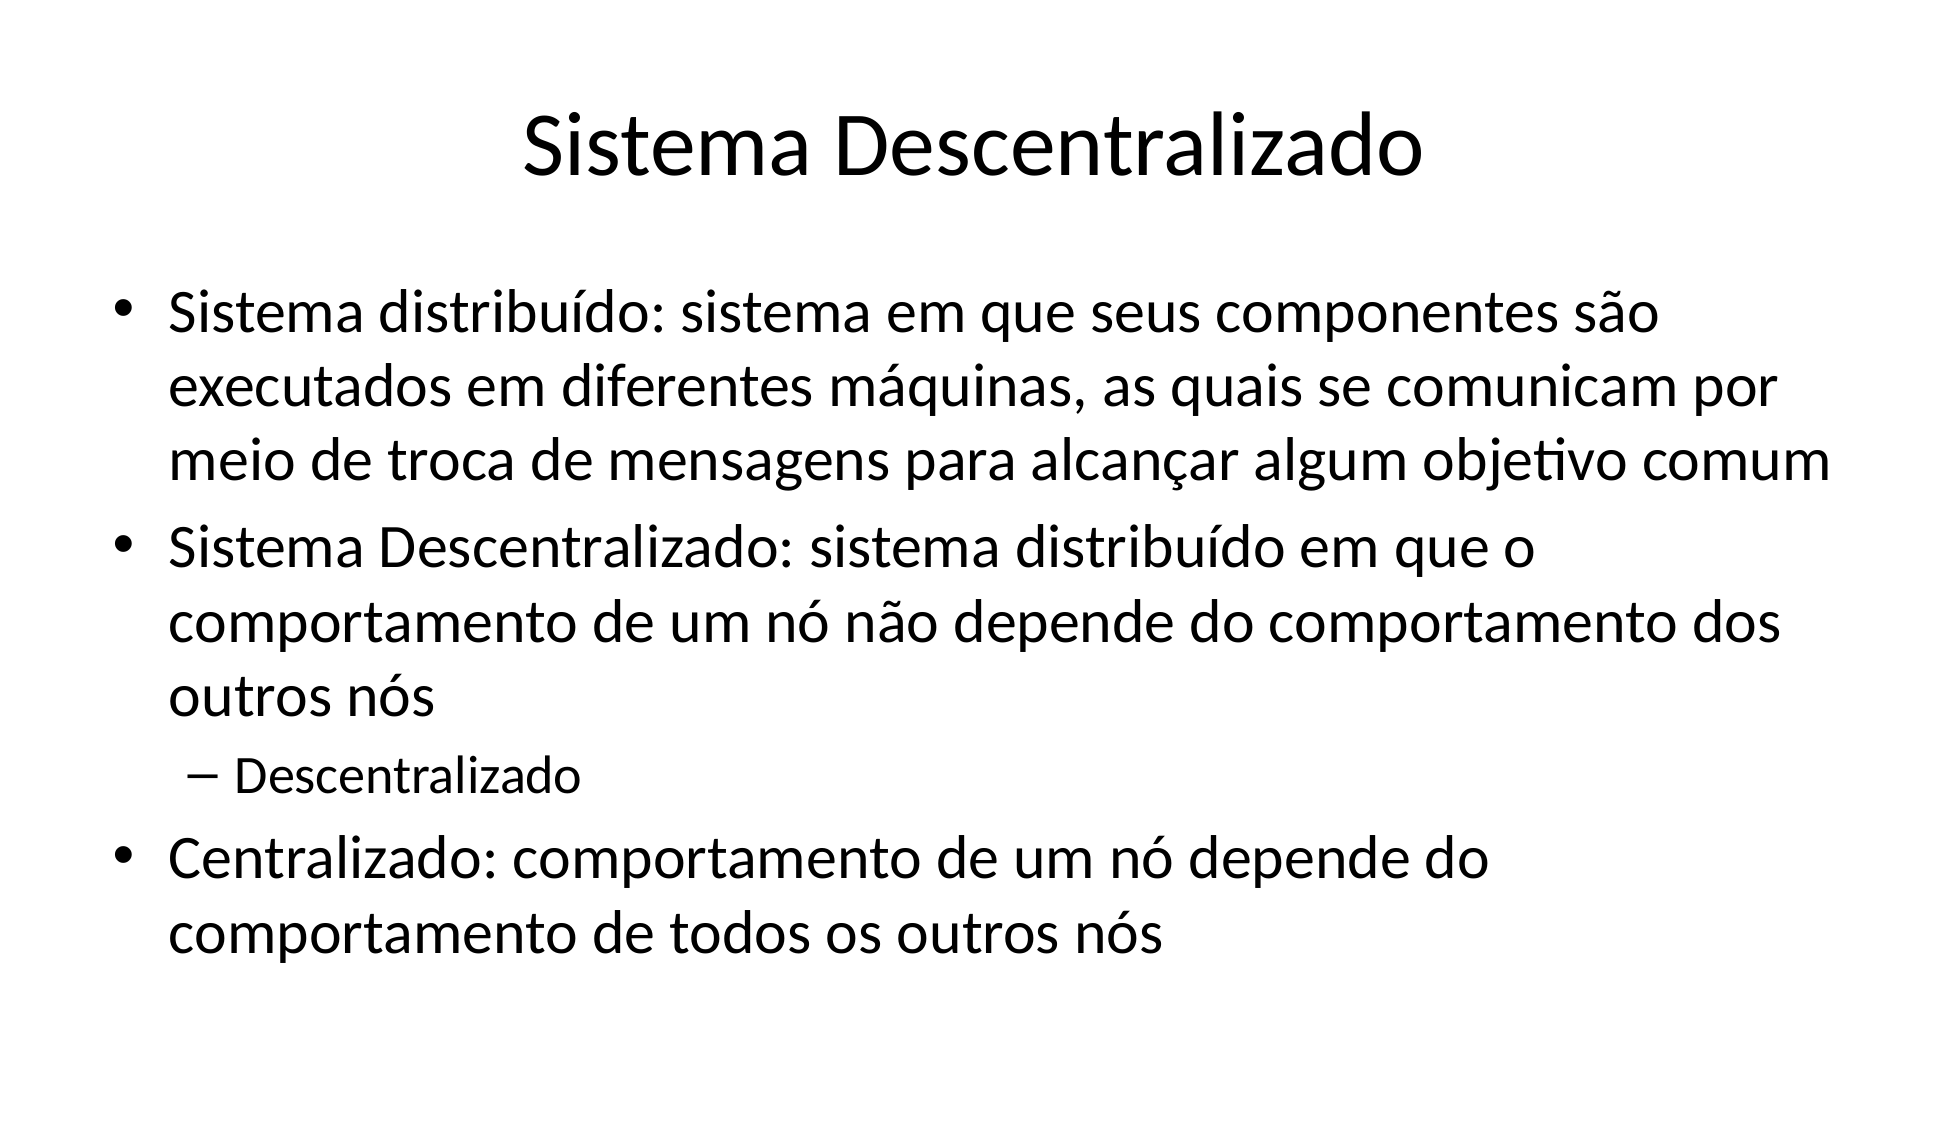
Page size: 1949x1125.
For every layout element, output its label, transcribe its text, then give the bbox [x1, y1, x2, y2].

title Sistema Descentralizado [97, 45, 1852, 233]
